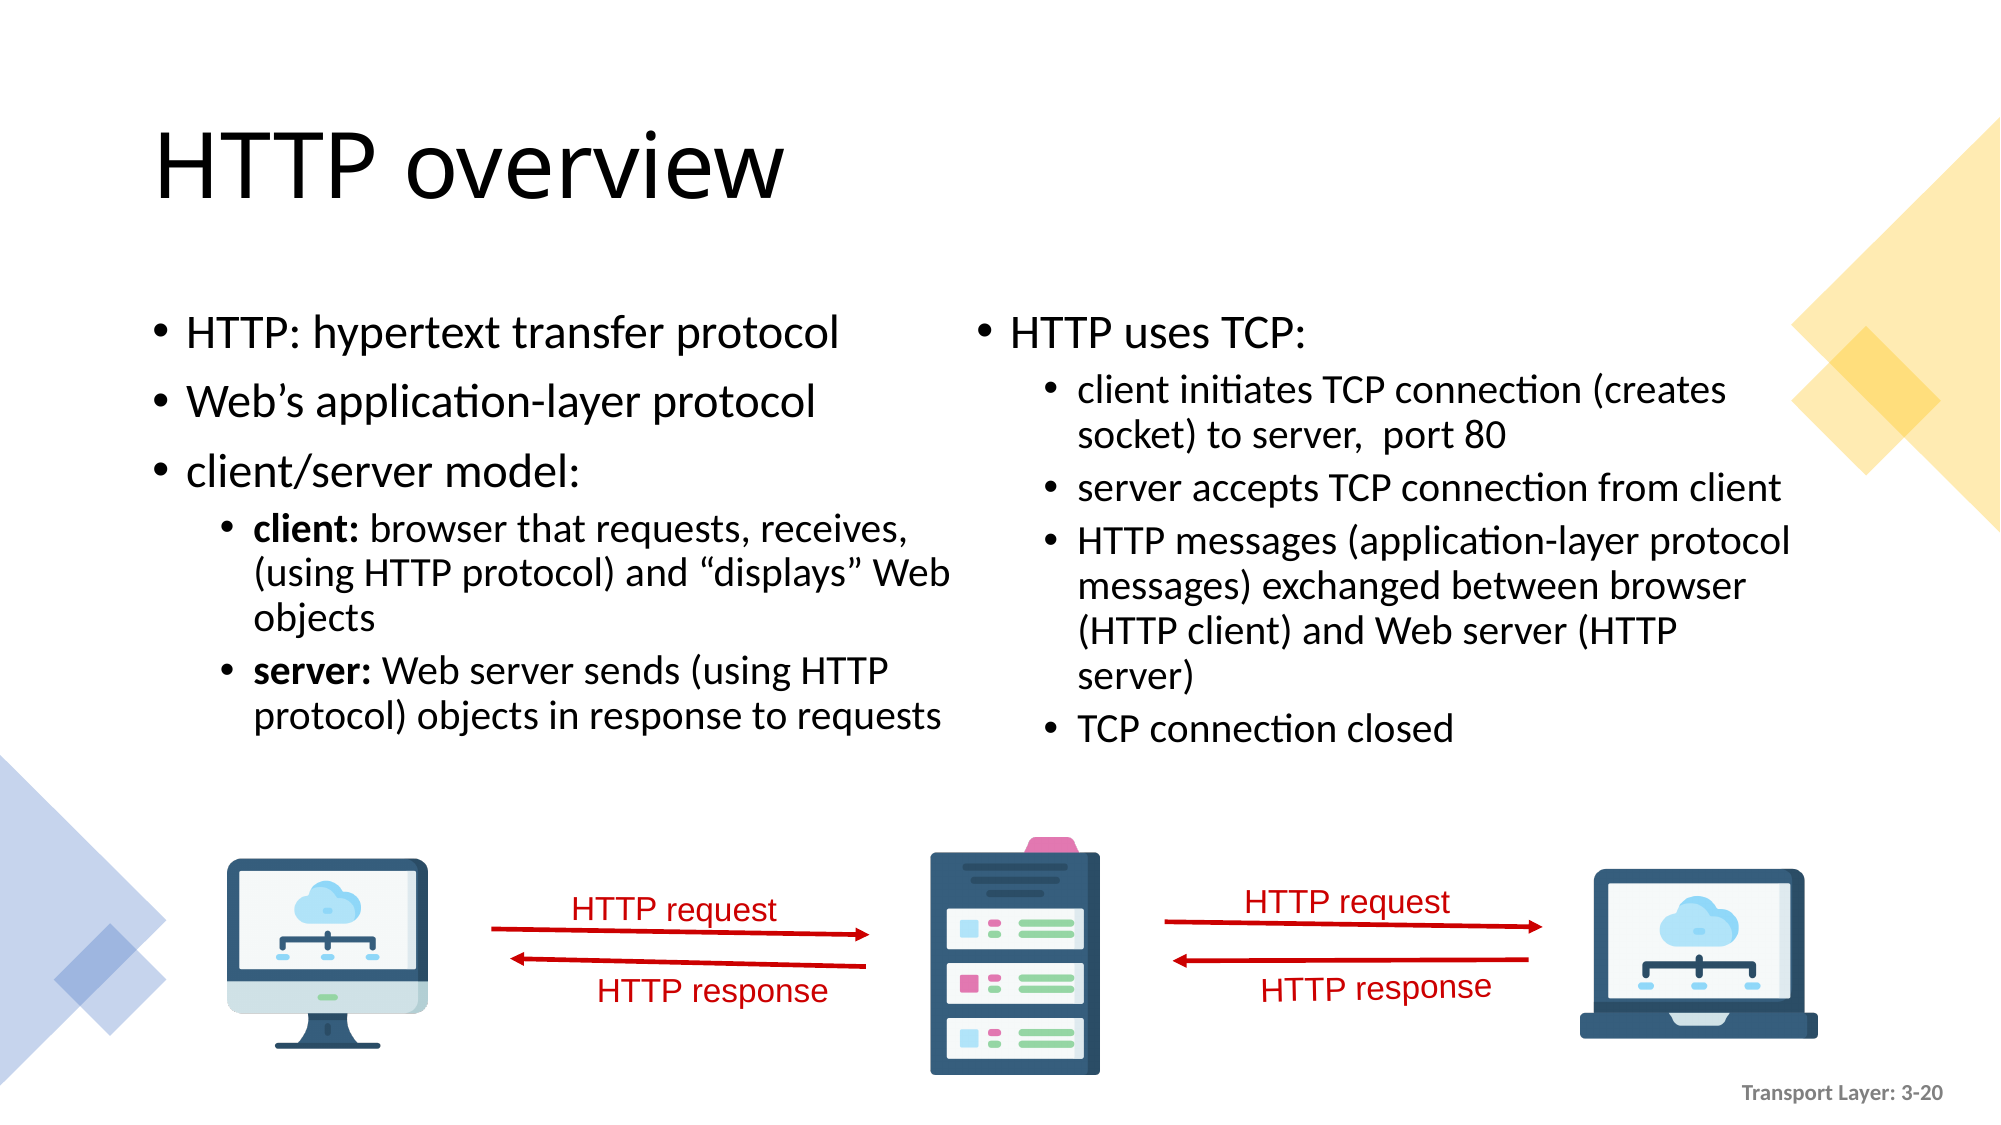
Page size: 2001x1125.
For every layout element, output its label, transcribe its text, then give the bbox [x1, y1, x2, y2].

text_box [1181, 846, 1527, 1002]
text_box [526, 888, 850, 1037]
picture [227, 853, 428, 1054]
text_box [507, 854, 853, 1010]
list HTTP: hypertext transfer protocol Web’s application-layer protocol client/server model: client: browser that requests, receives, (using HTTP protocol) and “displays” Web objects server: Web server sends (using HTTP protocol) objects in response to requests HTTP uses TCP: client initiates TCP connection (creates socket) to server, port 80 server accepts TCP connection from client HTTP messages (application-layer protocol messages) exchanged between browser (HTTP client) and Web server (HTTP server) TCP connection closed [137, 299, 1816, 956]
title HTTP overview [137, 59, 1863, 278]
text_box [1188, 886, 1513, 1035]
picture [1580, 835, 1818, 1072]
slide_number Transport Layer: 3-20 [1508, 1061, 1959, 1122]
picture [896, 837, 1134, 1075]
